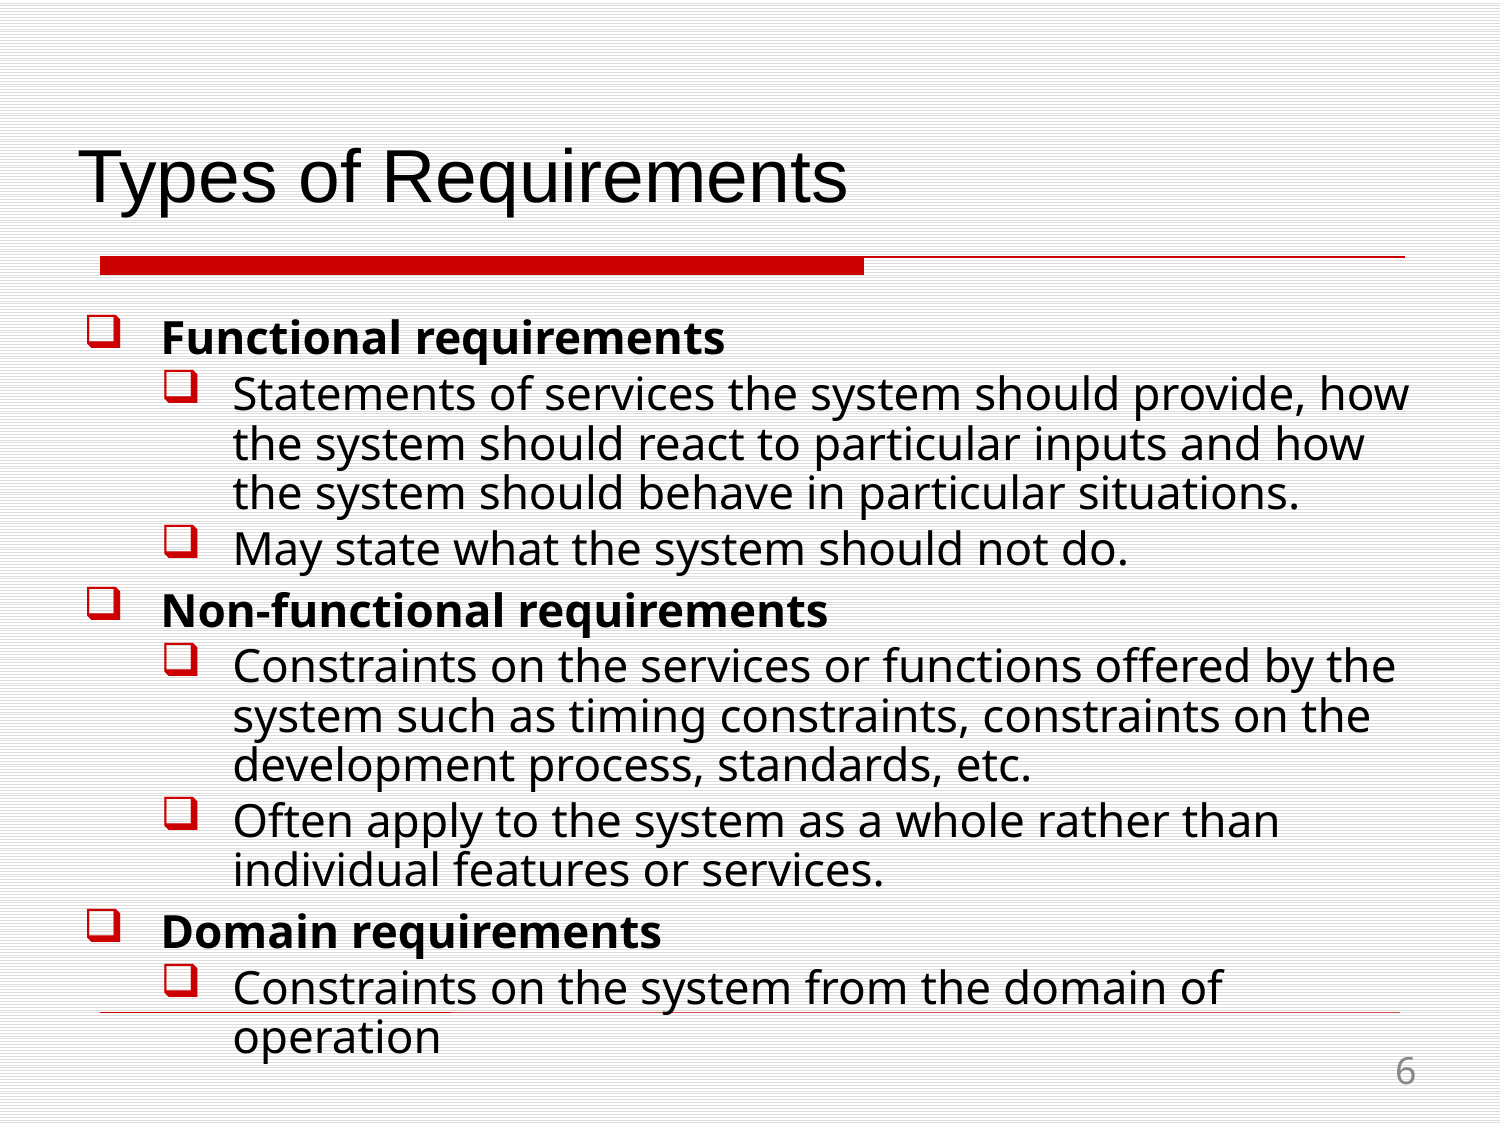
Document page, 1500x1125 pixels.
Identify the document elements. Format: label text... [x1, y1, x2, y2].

title Types of Requirements [62, 43, 1438, 226]
list Functional requirements Statements of services the system should provide, how the system should react to particular inputs and how the system should behave in particular situations. May state what the system should not do. Non-functional requirements Constraints on the services or functions offered by the system such as timing constraints, constraints on the development process, standards, etc. Often apply to the system as a whole rather than individual features or services. Domain requirements Constraints on the system from the domain of operation [74, 306, 1426, 1051]
text_box 6 [1074, 1038, 1426, 1107]
